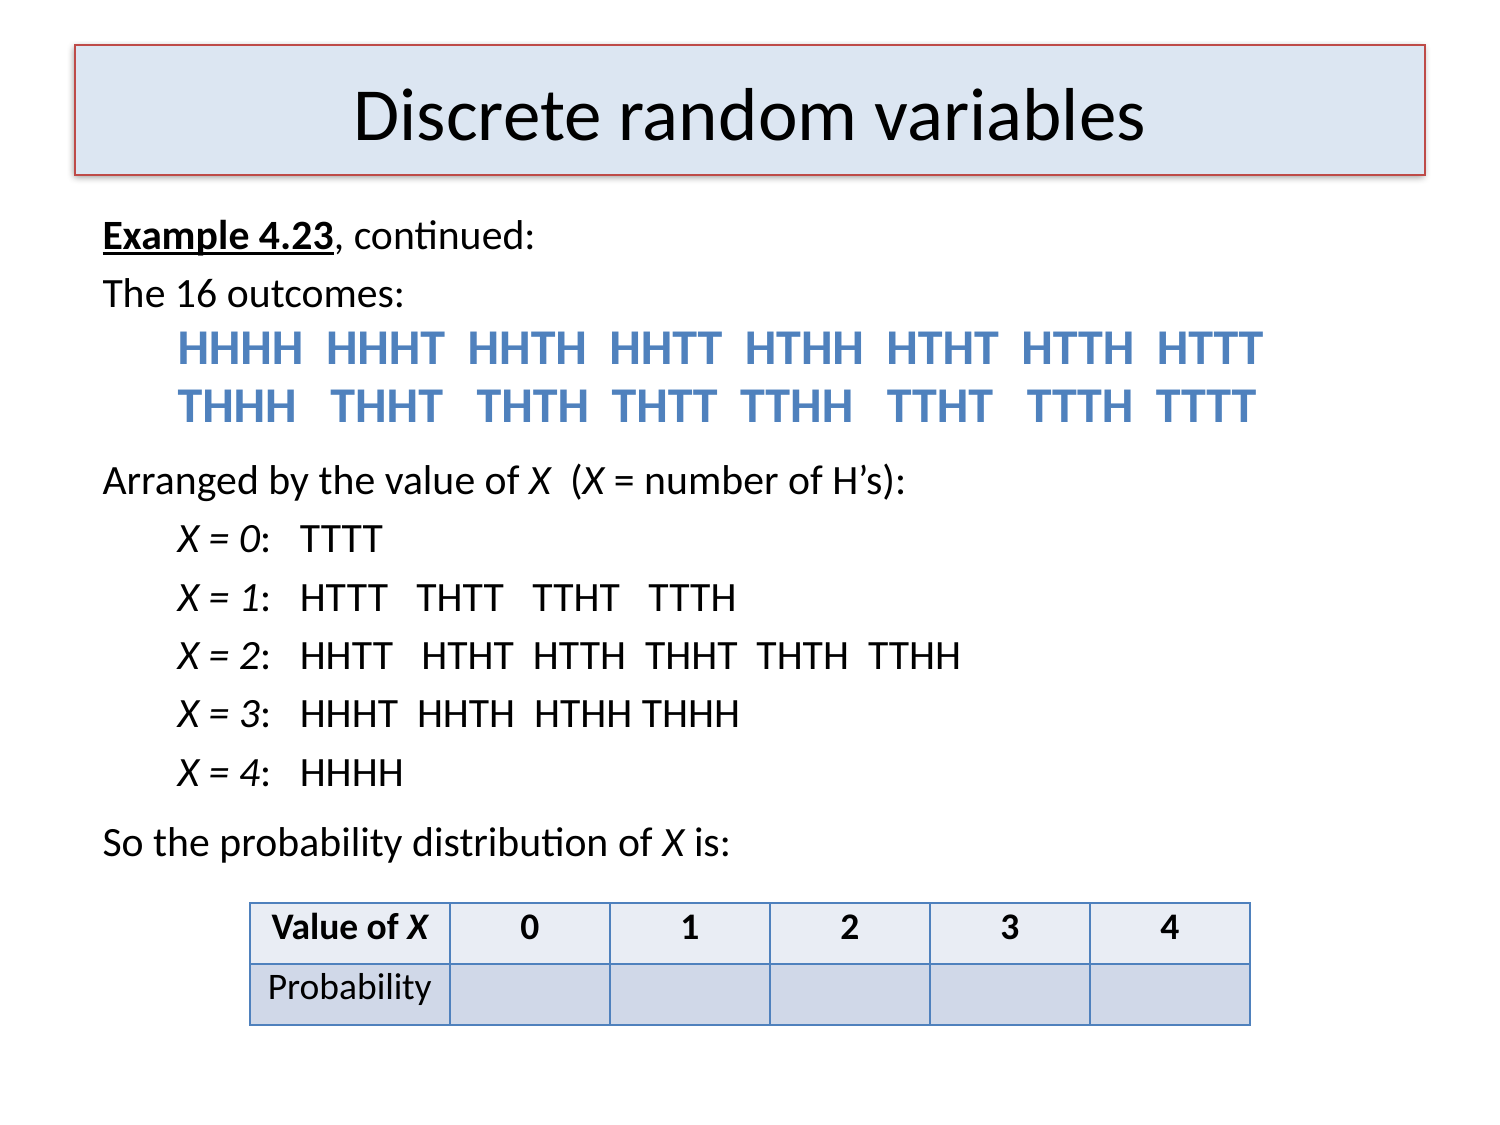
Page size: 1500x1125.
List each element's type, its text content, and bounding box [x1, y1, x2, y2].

title Discrete random variables [74, 44, 1426, 176]
table_header 4 [1091, 904, 1249, 963]
list Example 4.23, continued: The 16 outcomes: HHHH HHHT HHTH HHTT HTHH HTHT HTTH HTTT THHH THHT THTH THTT TTHH TTHT TTTH TTTT Arranged by the value of X (X = number of H’s): X = 0: TTTT X = 1: HTTT THTT TTHT TTTH X = 2: HHTT HTHT HTTH THHT THTH TTHH X = 3: HHHT HHTH HTHH THHH X = 4: HHHH So the probability distribution of X is: [87, 199, 1438, 876]
table_cell [771, 965, 929, 1024]
table_cell [611, 965, 769, 1024]
table_header 1 [611, 904, 769, 963]
table_header 2 [771, 904, 929, 963]
table_cell Probability [251, 965, 449, 1024]
table_cell [1091, 965, 1249, 1024]
table_header 3 [931, 904, 1089, 963]
table_header 0 [451, 904, 609, 963]
table_header Value of X [251, 904, 449, 963]
table_cell [931, 965, 1089, 1024]
table_cell [451, 965, 609, 1024]
